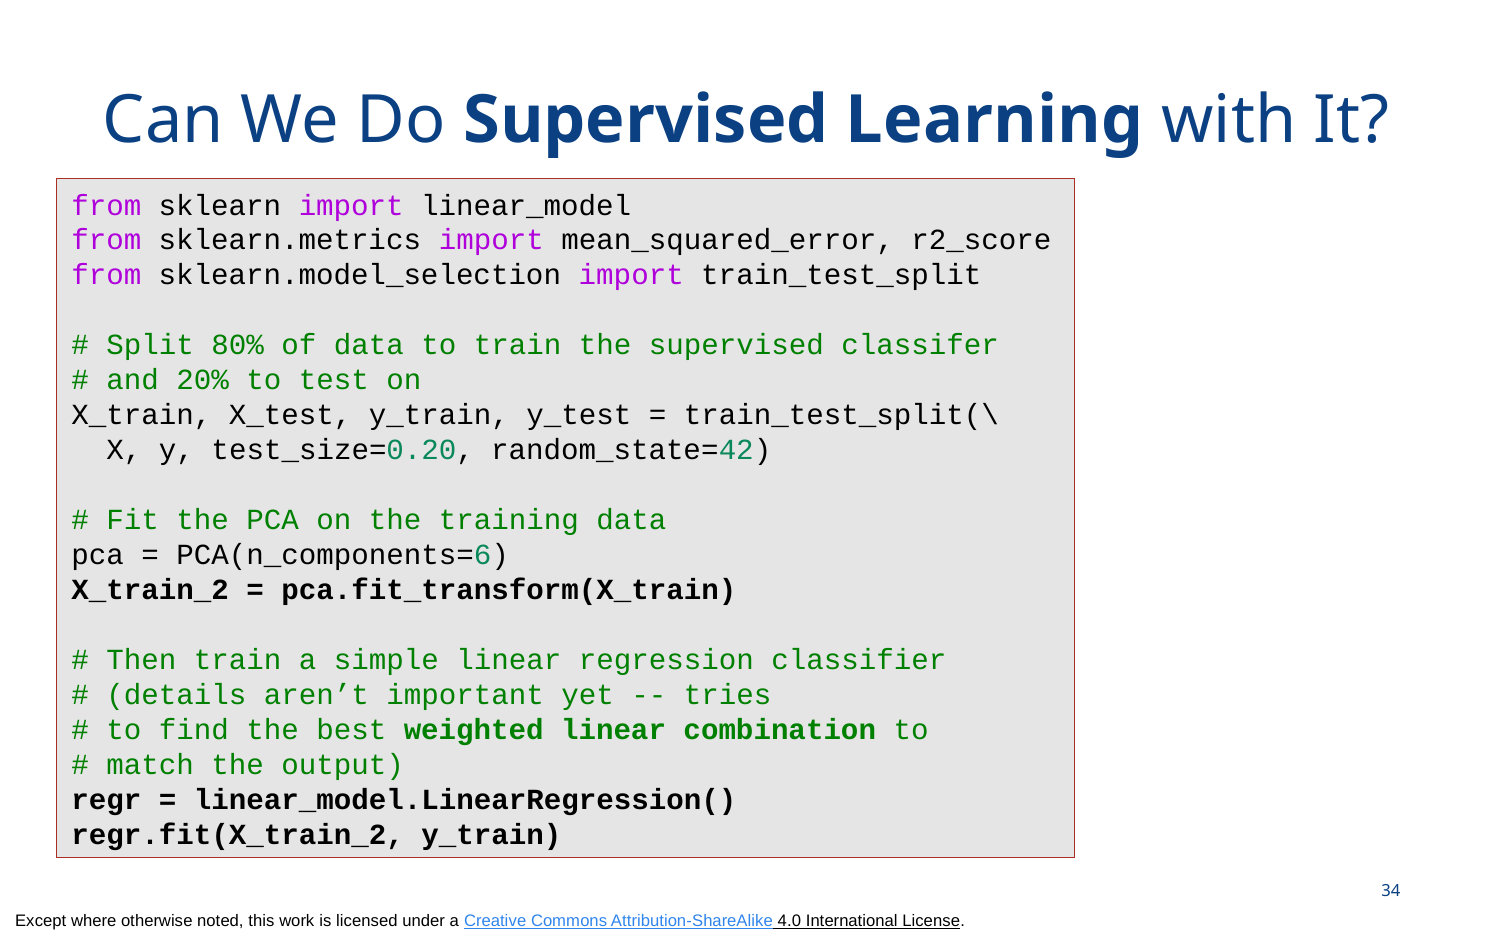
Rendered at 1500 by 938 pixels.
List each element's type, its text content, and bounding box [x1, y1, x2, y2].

title Can We Do Supervised Learning with It? [77, 26, 1416, 205]
text_box from sklearn import linear_model from sklearn.metrics import mean_squared_error, r2_score from sklearn.model_selection import train_test_split # Split 80% of data to train the supervised classifer # and 20% to test on X_train, X_test, y_train, y_test = train_test_split(\ X, y, test_size=0.20, random_state=42) # Fit the PCA on the training data pca = PCA(n_components=6) X_train_2 = pca.fit_transform(X_train) # Then train a simple linear regression classifier # (details aren’t important yet -- tries # to find the best weighted linear combination to # match the output) regr = linear_model.LinearRegression() regr.fit(X_train_2, y_train) [56, 178, 1075, 858]
slide_number 34 [1347, 866, 1416, 917]
